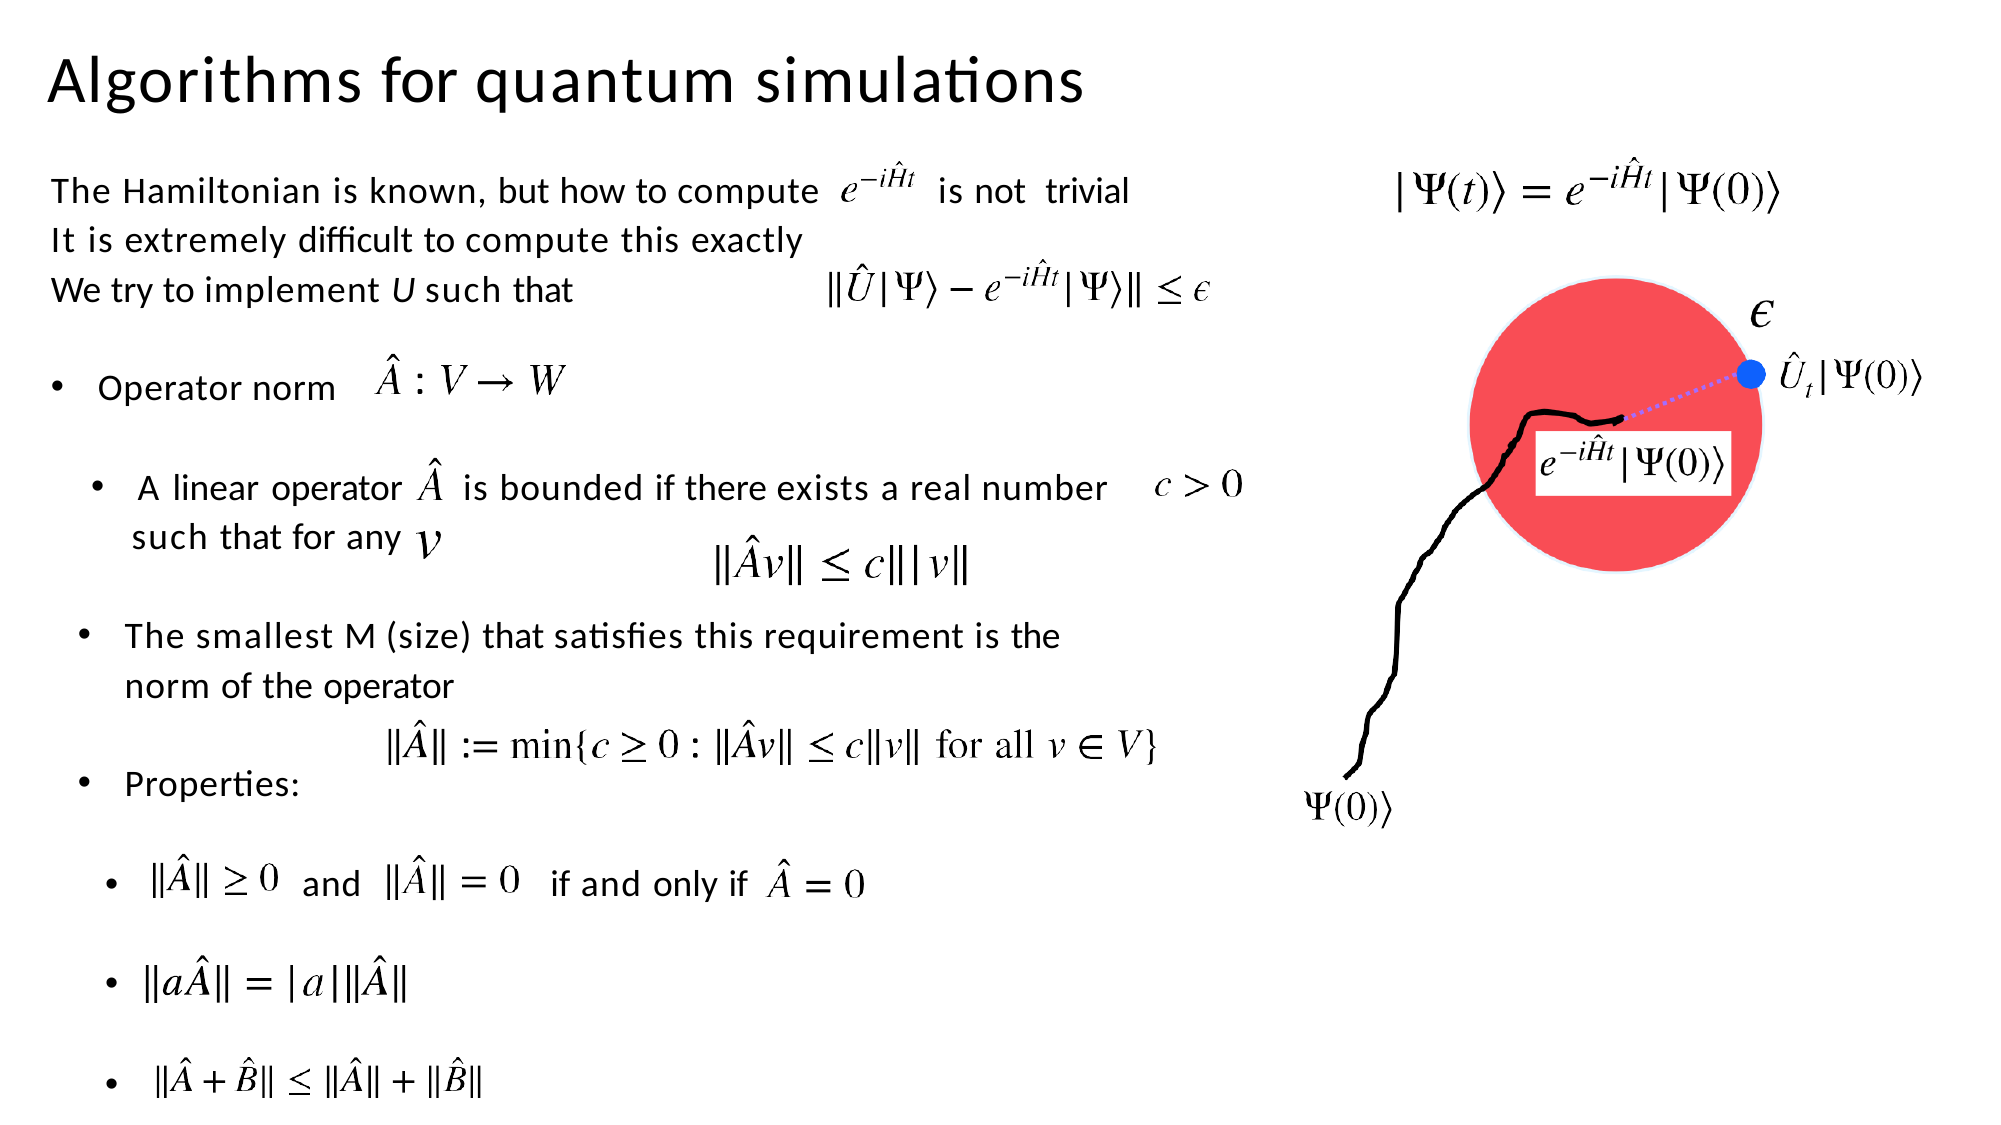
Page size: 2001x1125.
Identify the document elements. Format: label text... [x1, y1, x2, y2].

picture [1222, 469, 1242, 497]
text_box [1398, 172, 1402, 213]
text_box [326, 1065, 330, 1098]
text_box [333, 965, 337, 1003]
text_box • [102, 856, 121, 904]
picture [260, 863, 279, 891]
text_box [377, 703, 1170, 774]
text_box [1523, 186, 1551, 190]
picture [416, 531, 442, 559]
text_box [156, 1065, 160, 1098]
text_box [1566, 157, 1653, 205]
text_box if and only if [548, 856, 753, 904]
text_box [225, 965, 229, 1003]
text_box and [300, 856, 367, 904]
picture [1154, 478, 1172, 497]
title Algorithms for quantum simulations [45, 33, 1523, 224]
text_box [177, 853, 190, 861]
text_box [765, 858, 792, 898]
picture [529, 364, 566, 395]
text_box [1662, 172, 1666, 213]
text_box • • [102, 955, 121, 1104]
text_box The Hamiltonian is known, but how to compute is not trivial It is extremely difficult to compute this exactly We try to implement U such that Operator norm [48, 159, 1138, 408]
text_box [806, 889, 831, 893]
picture [822, 548, 849, 582]
text_box [160, 862, 164, 898]
picture [289, 1068, 311, 1096]
text_box The smallest M (size) that satisfies this requirement is the norm of the operator Properties: [75, 604, 1079, 804]
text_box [1304, 790, 1392, 829]
text_box [462, 876, 486, 880]
picture [478, 373, 513, 392]
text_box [387, 854, 444, 901]
text_box [154, 965, 158, 1003]
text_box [373, 353, 401, 394]
text_box [196, 955, 209, 963]
text_box [394, 965, 398, 1003]
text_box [1412, 170, 1505, 214]
picture [303, 975, 323, 996]
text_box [812, 254, 1224, 318]
text_box [361, 966, 387, 995]
text_box [196, 862, 200, 898]
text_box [841, 161, 916, 202]
text_box [162, 975, 183, 996]
text_box [166, 863, 190, 891]
text_box [145, 965, 149, 1003]
text_box [203, 1071, 226, 1093]
text_box [402, 965, 406, 1003]
text_box [350, 1057, 362, 1064]
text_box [415, 457, 443, 500]
text_box is bounded if there exists a real number [461, 460, 1120, 508]
text_box [169, 1066, 192, 1091]
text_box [1677, 170, 1780, 214]
picture [1340, 275, 1814, 781]
text_box [355, 965, 359, 1003]
text_box [1821, 360, 1825, 395]
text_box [1834, 358, 1922, 397]
text_box [180, 1057, 192, 1064]
text_box A linear operator such that for any [75, 456, 404, 558]
text_box [914, 544, 918, 586]
text_box [246, 986, 272, 990]
picture [844, 868, 864, 898]
text_box [375, 1065, 379, 1098]
picture [224, 865, 247, 895]
picture [1185, 474, 1209, 497]
picture [499, 864, 519, 894]
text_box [928, 544, 967, 586]
text_box [373, 955, 387, 963]
text_box [806, 880, 831, 884]
text_box [216, 965, 220, 1003]
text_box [234, 1057, 273, 1099]
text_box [716, 534, 802, 586]
text_box [392, 1071, 415, 1093]
text_box [1523, 195, 1551, 199]
text_box [184, 966, 210, 995]
text_box [339, 1066, 363, 1091]
text_box [462, 884, 486, 888]
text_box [865, 544, 903, 586]
picture [440, 364, 468, 395]
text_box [428, 1057, 481, 1099]
